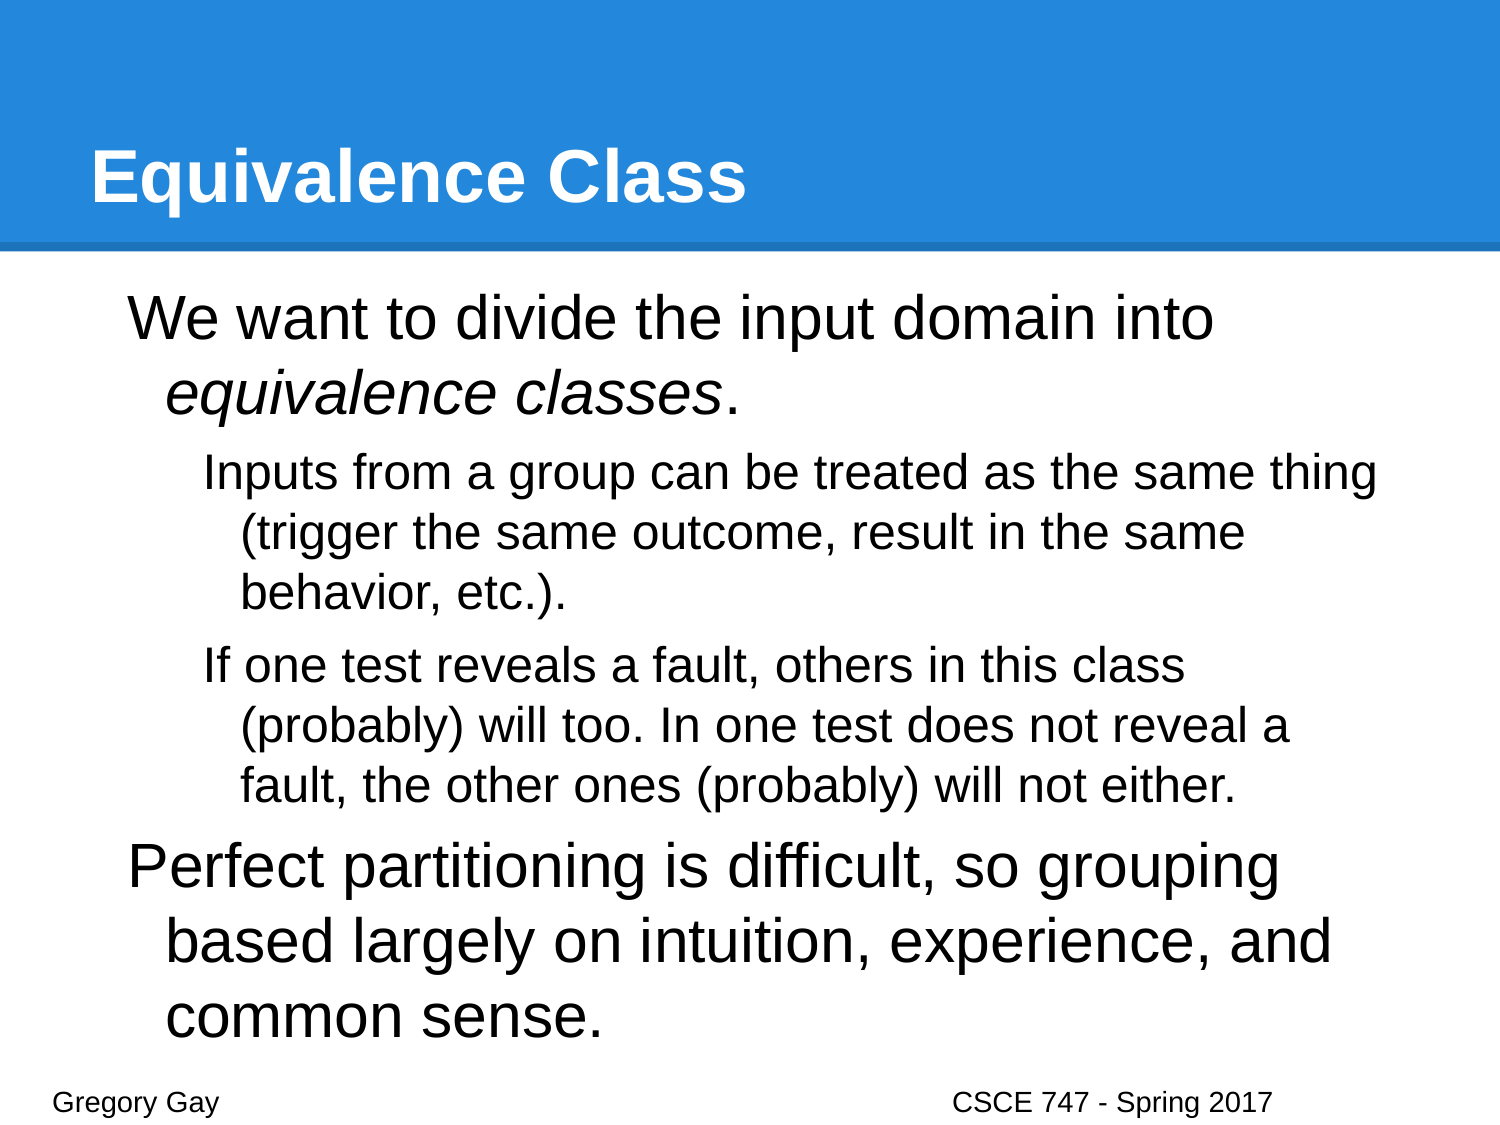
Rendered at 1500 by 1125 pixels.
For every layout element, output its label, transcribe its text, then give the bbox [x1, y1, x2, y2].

text_box Gregory Gay CSCE 747 - Spring 2017 31 [37, 1068, 1463, 1114]
title Equivalence Class [75, 45, 1425, 233]
list We want to divide the input domain into equivalence classes. Inputs from a group can be treated as the same thing (trigger the same outcome, result in the same behavior, etc.). If one test reveals a fault, others in this class (probably) will too. In one test does not reveal a fault, the other ones (probably) will not either. Perfect partitioning is difficult, so grouping based largely on intuition, experience, and common sense. [75, 262, 1425, 1068]
